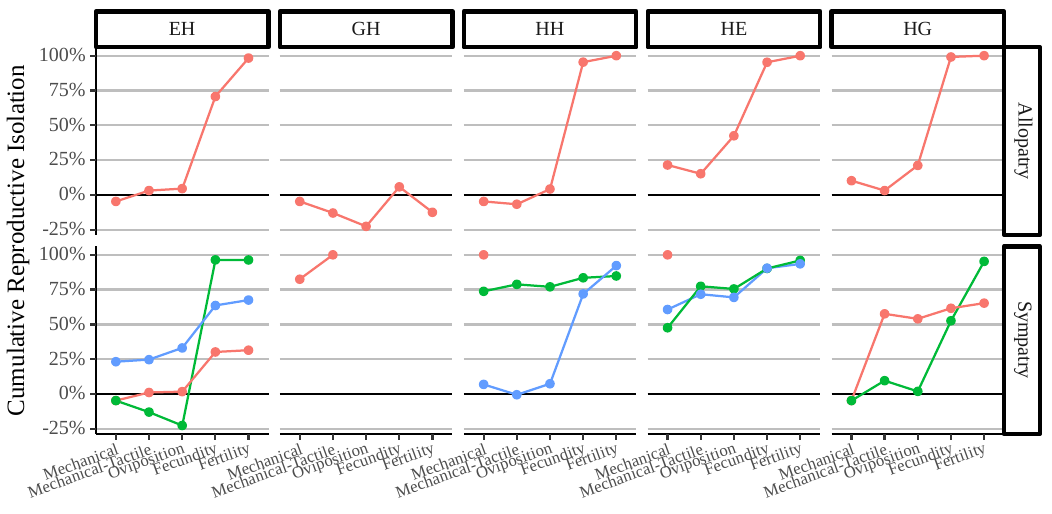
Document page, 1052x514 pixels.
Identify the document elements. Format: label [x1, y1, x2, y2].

text_box [0, 0, 1052, 514]
